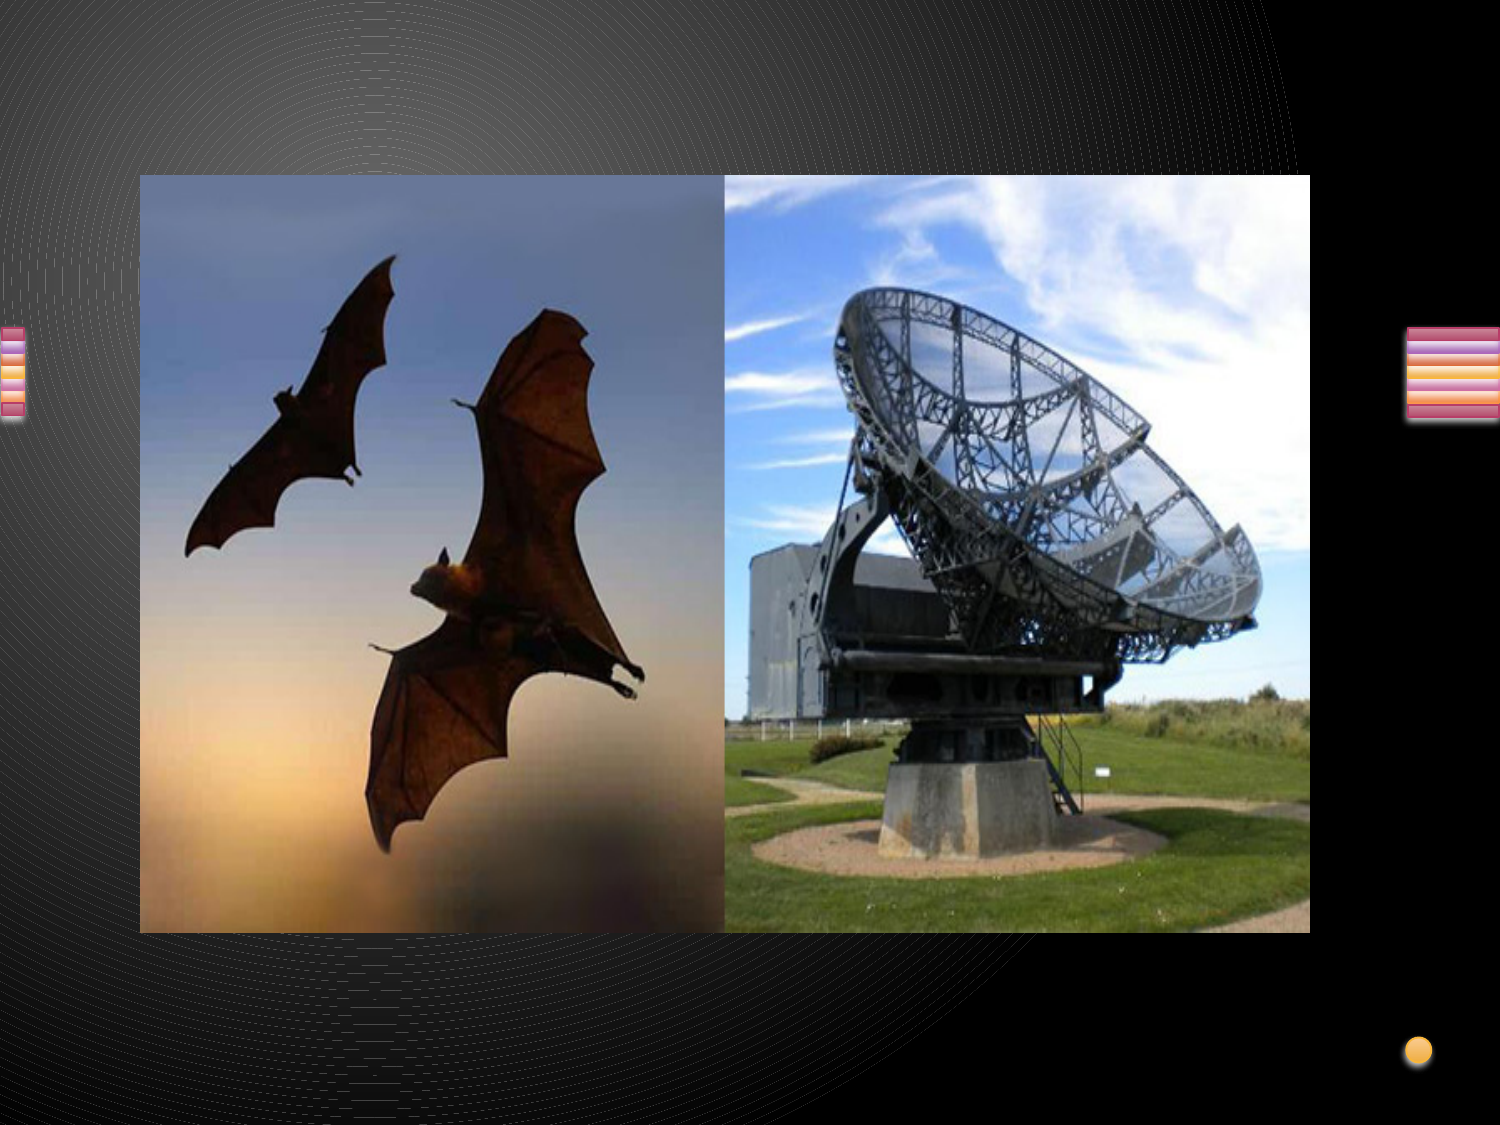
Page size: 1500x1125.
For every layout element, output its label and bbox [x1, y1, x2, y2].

list [140, 175, 1310, 933]
